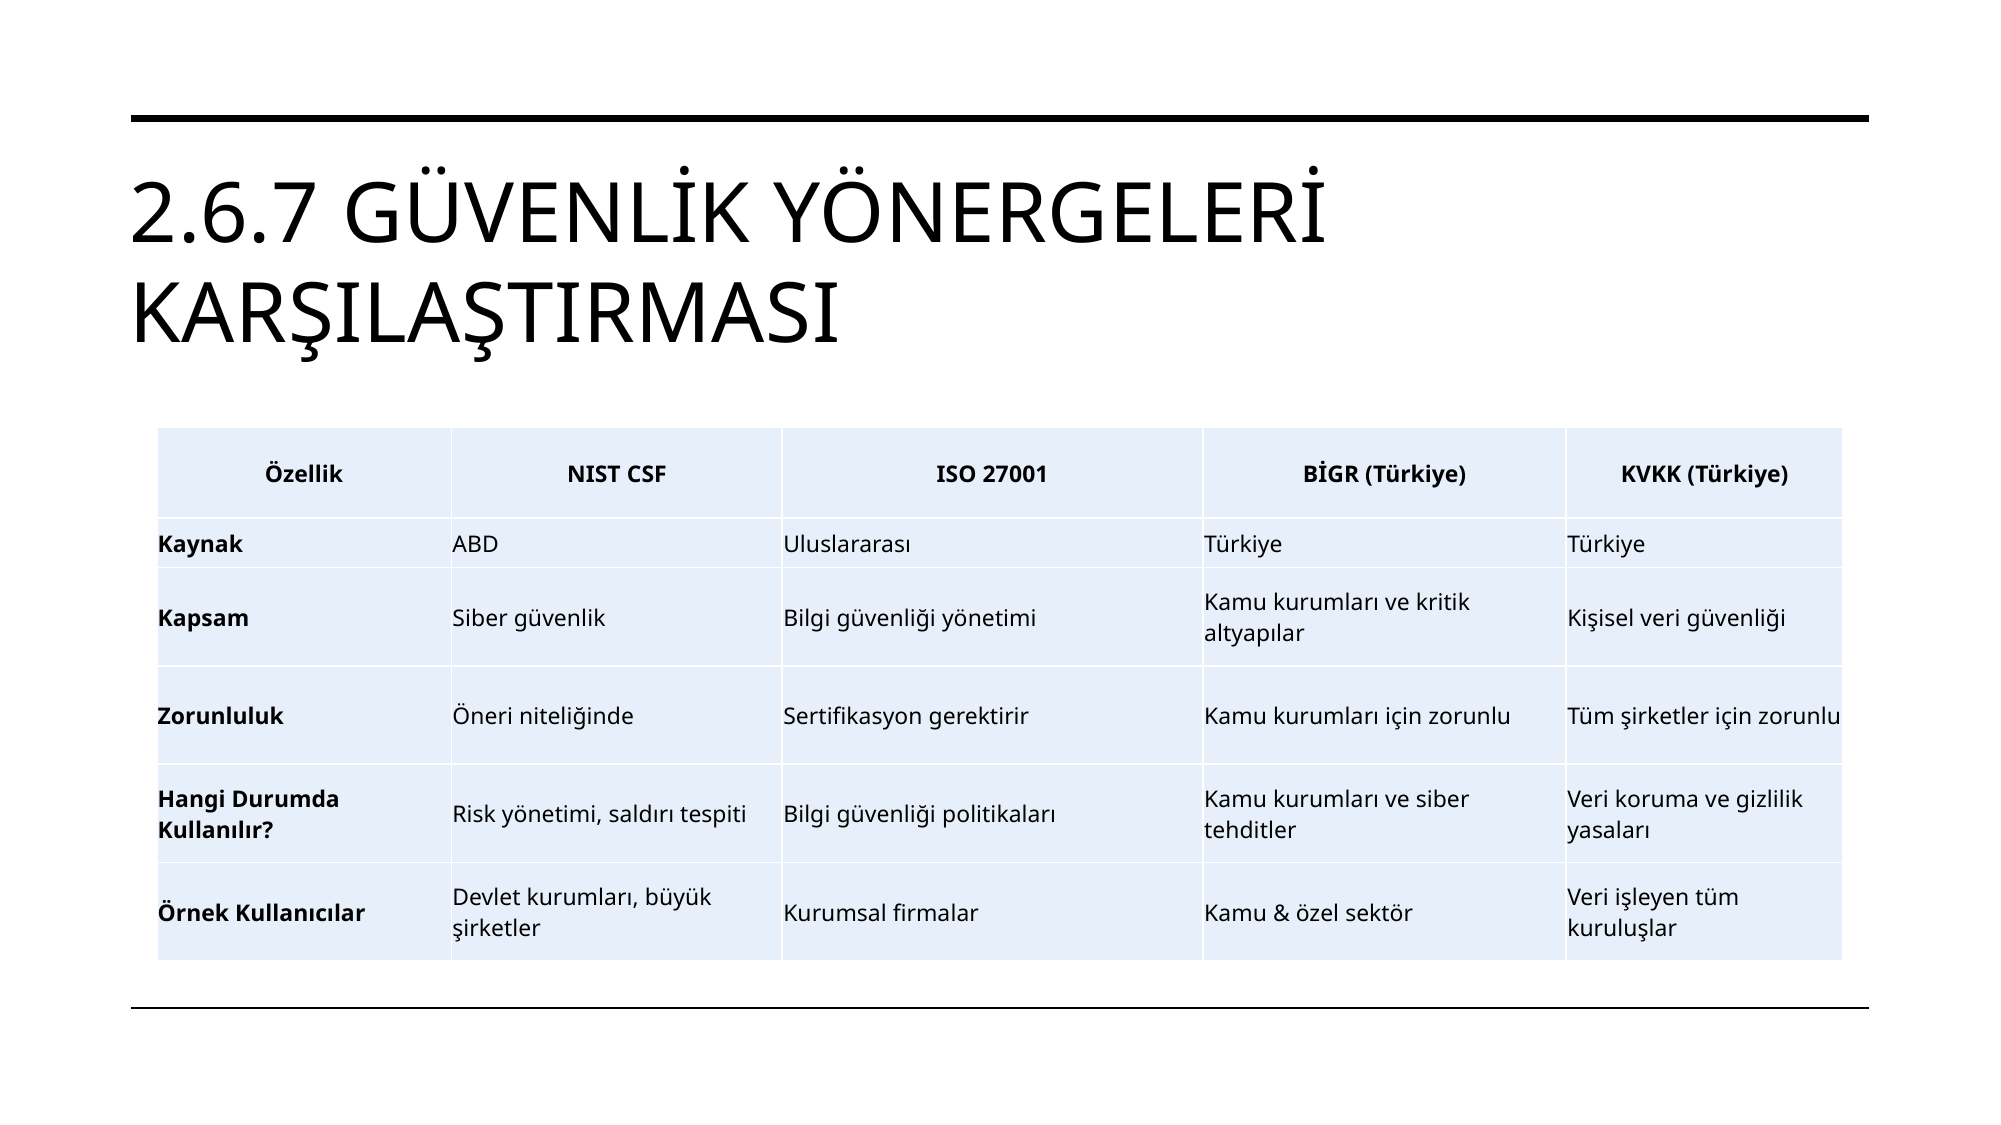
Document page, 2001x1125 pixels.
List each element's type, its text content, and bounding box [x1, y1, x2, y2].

table_cell Kamu kurumları ve kritik altyapılar [1204, 568, 1565, 665]
table_cell Kurumsal firmalar [783, 863, 1202, 960]
table_header NIST CSF [452, 428, 781, 517]
table_cell Sertifikasyon gerektirir [783, 667, 1202, 763]
table_header Özellik [158, 428, 451, 517]
table_cell Risk yönetimi, saldırı tespiti [452, 765, 781, 862]
table_cell Zorunluluk [158, 667, 451, 763]
table_cell Siber güvenlik [452, 568, 781, 665]
table_header BİGR (Türkiye) [1204, 428, 1565, 517]
table_cell Bilgi güvenliği yönetimi [783, 568, 1202, 665]
table_cell Veri koruma ve gizlilik yasaları [1567, 765, 1842, 862]
table_cell Öneri niteliğinde [452, 667, 781, 763]
table_cell Veri işleyen tüm kuruluşlar [1567, 863, 1842, 960]
table_cell Bilgi güvenliği politikaları [783, 765, 1202, 862]
table_header KVKK (Türkiye) [1567, 428, 1842, 517]
table_cell Kamu kurumları ve siber tehditler [1204, 765, 1565, 862]
table_cell Hangi Durumda Kullanılır? [158, 765, 451, 862]
table_cell Türkiye [1567, 519, 1842, 567]
table_cell Türkiye [1204, 519, 1565, 567]
table_cell Kaynak [158, 519, 451, 567]
table_cell Kamu & özel sektör [1204, 863, 1565, 960]
table_cell Tüm şirketler için zorunlu [1567, 667, 1842, 763]
table_cell Örnek Kullanıcılar [158, 863, 451, 960]
table_cell ABD [452, 519, 781, 567]
table_cell Kapsam [158, 568, 451, 665]
table_cell Uluslararası [783, 519, 1202, 567]
table_header ISO 27001 [783, 428, 1202, 517]
table_cell Kamu kurumları için zorunlu [1204, 667, 1565, 763]
table_cell Devlet kurumları, büyük şirketler [452, 863, 781, 960]
title 2.6.7 Güvenlik yönergeleri karşılaştırması [114, 151, 1869, 377]
table_cell Kişisel veri güvenliği [1567, 568, 1842, 665]
